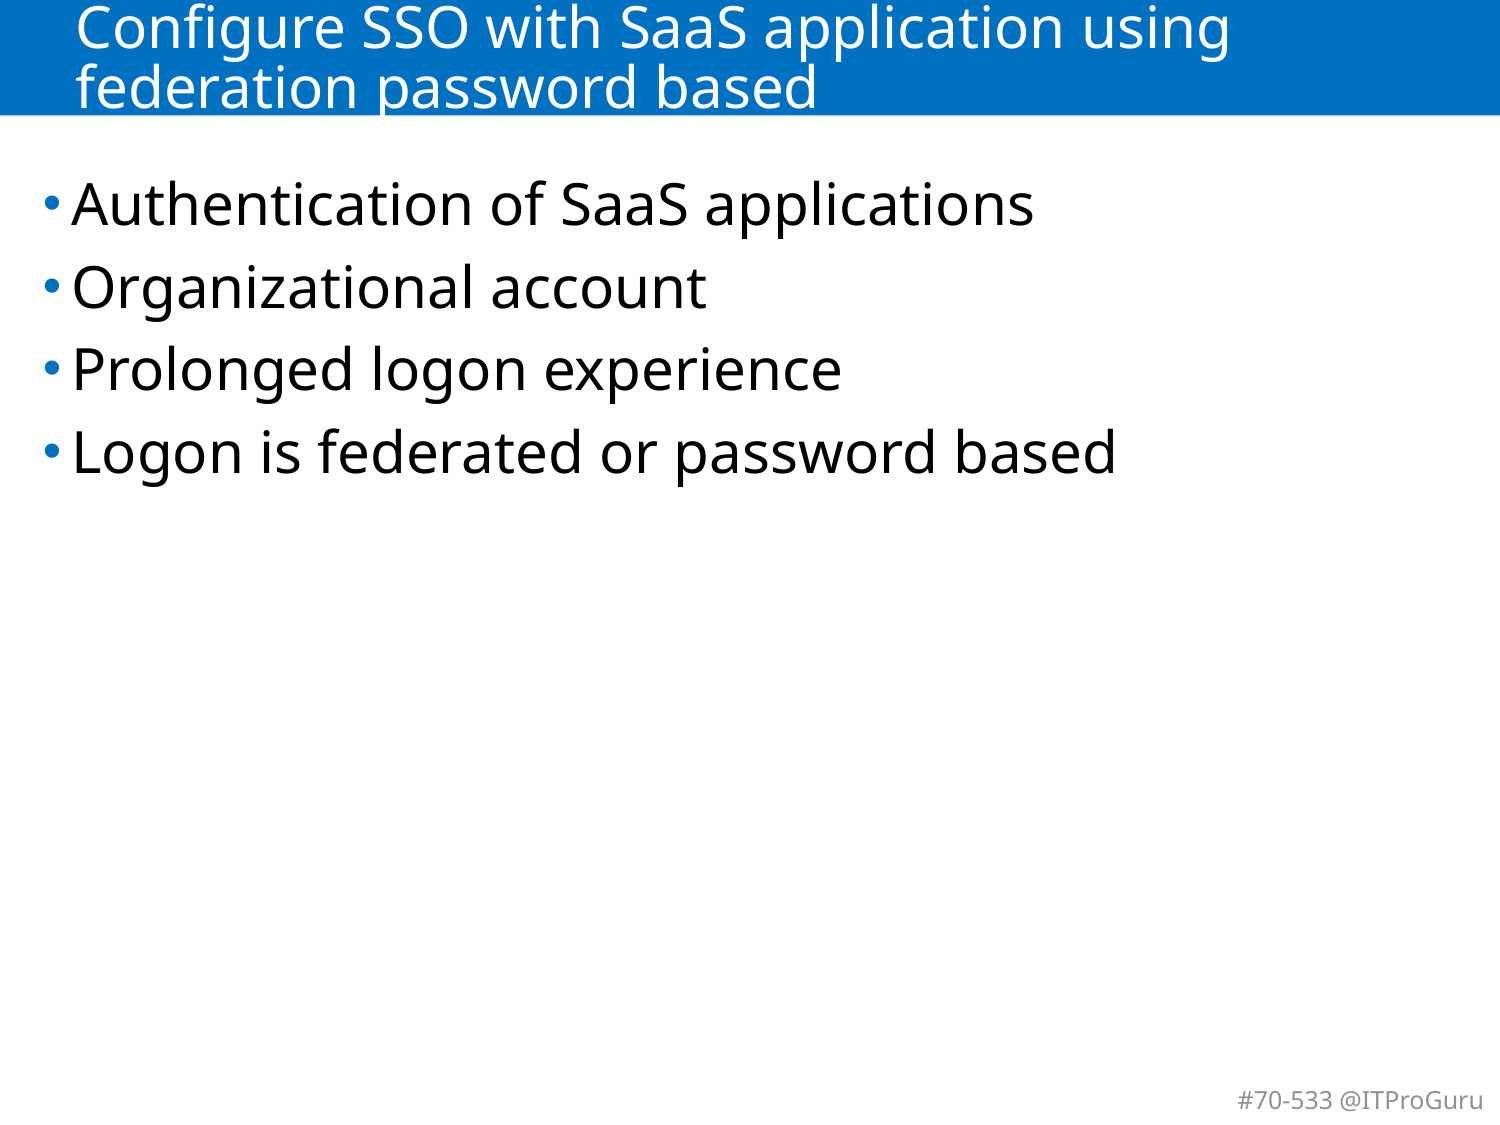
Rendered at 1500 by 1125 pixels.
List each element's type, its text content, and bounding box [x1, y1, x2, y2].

title Configure SSO with SaaS application using federation password based [75, 0, 1351, 122]
list Authentication of SaaS applications Organizational account Prolonged logon experience Logon is federated or password based [42, 167, 1450, 1013]
